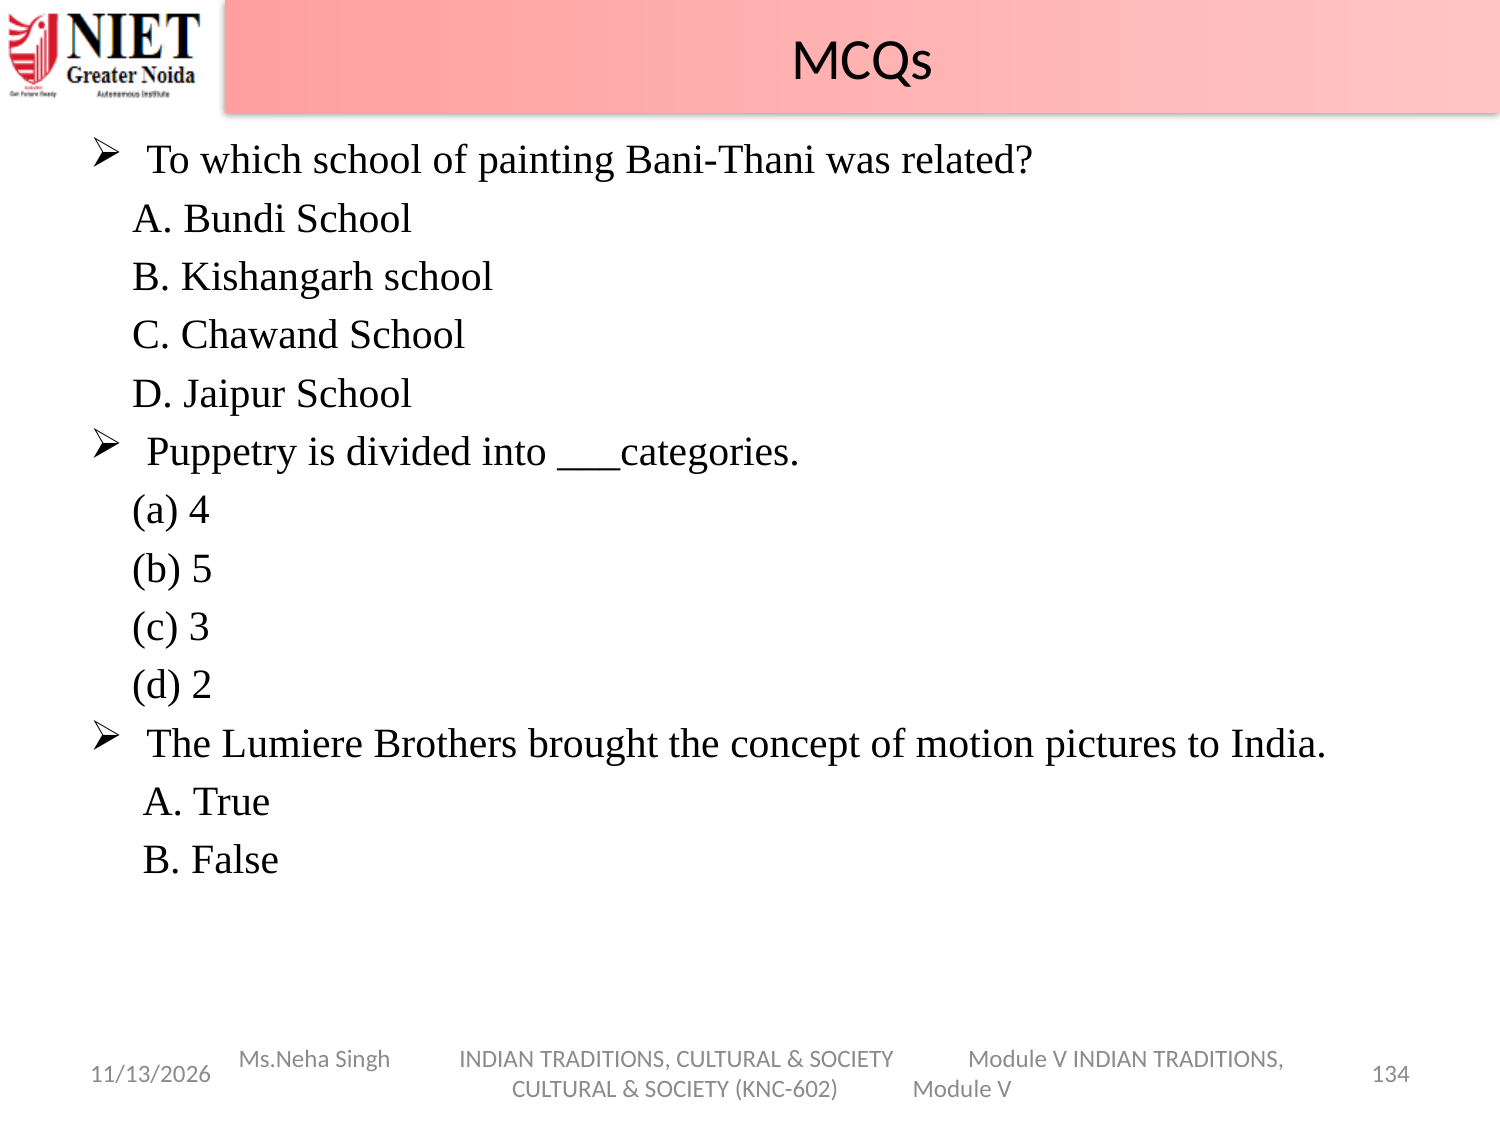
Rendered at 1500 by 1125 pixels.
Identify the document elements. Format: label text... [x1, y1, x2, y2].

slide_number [75, 1042, 212, 1103]
list To which school of painting Bani-Thani was related? A. Bundi School B. Kishangarh school C. Chawand School D. Jaipur School Puppetry is divided into ___categories. (a) 4 (b) 5 (c) 3 (d) 2 The Lumiere Brothers brought the concept of motion pictures to India. A. True B. False [75, 124, 1425, 1042]
text_box MCQs [224, 0, 1500, 113]
footer Ms.Neha Singh INDIAN TRADITIONS, CULTURAL & SOCIETY Module V INDIAN TRADITIONS, CULTURAL & SOCIETY (KNC-602) Module V [212, 1042, 1312, 1103]
slide_number 134 [1312, 1042, 1425, 1103]
picture [0, 0, 213, 116]
